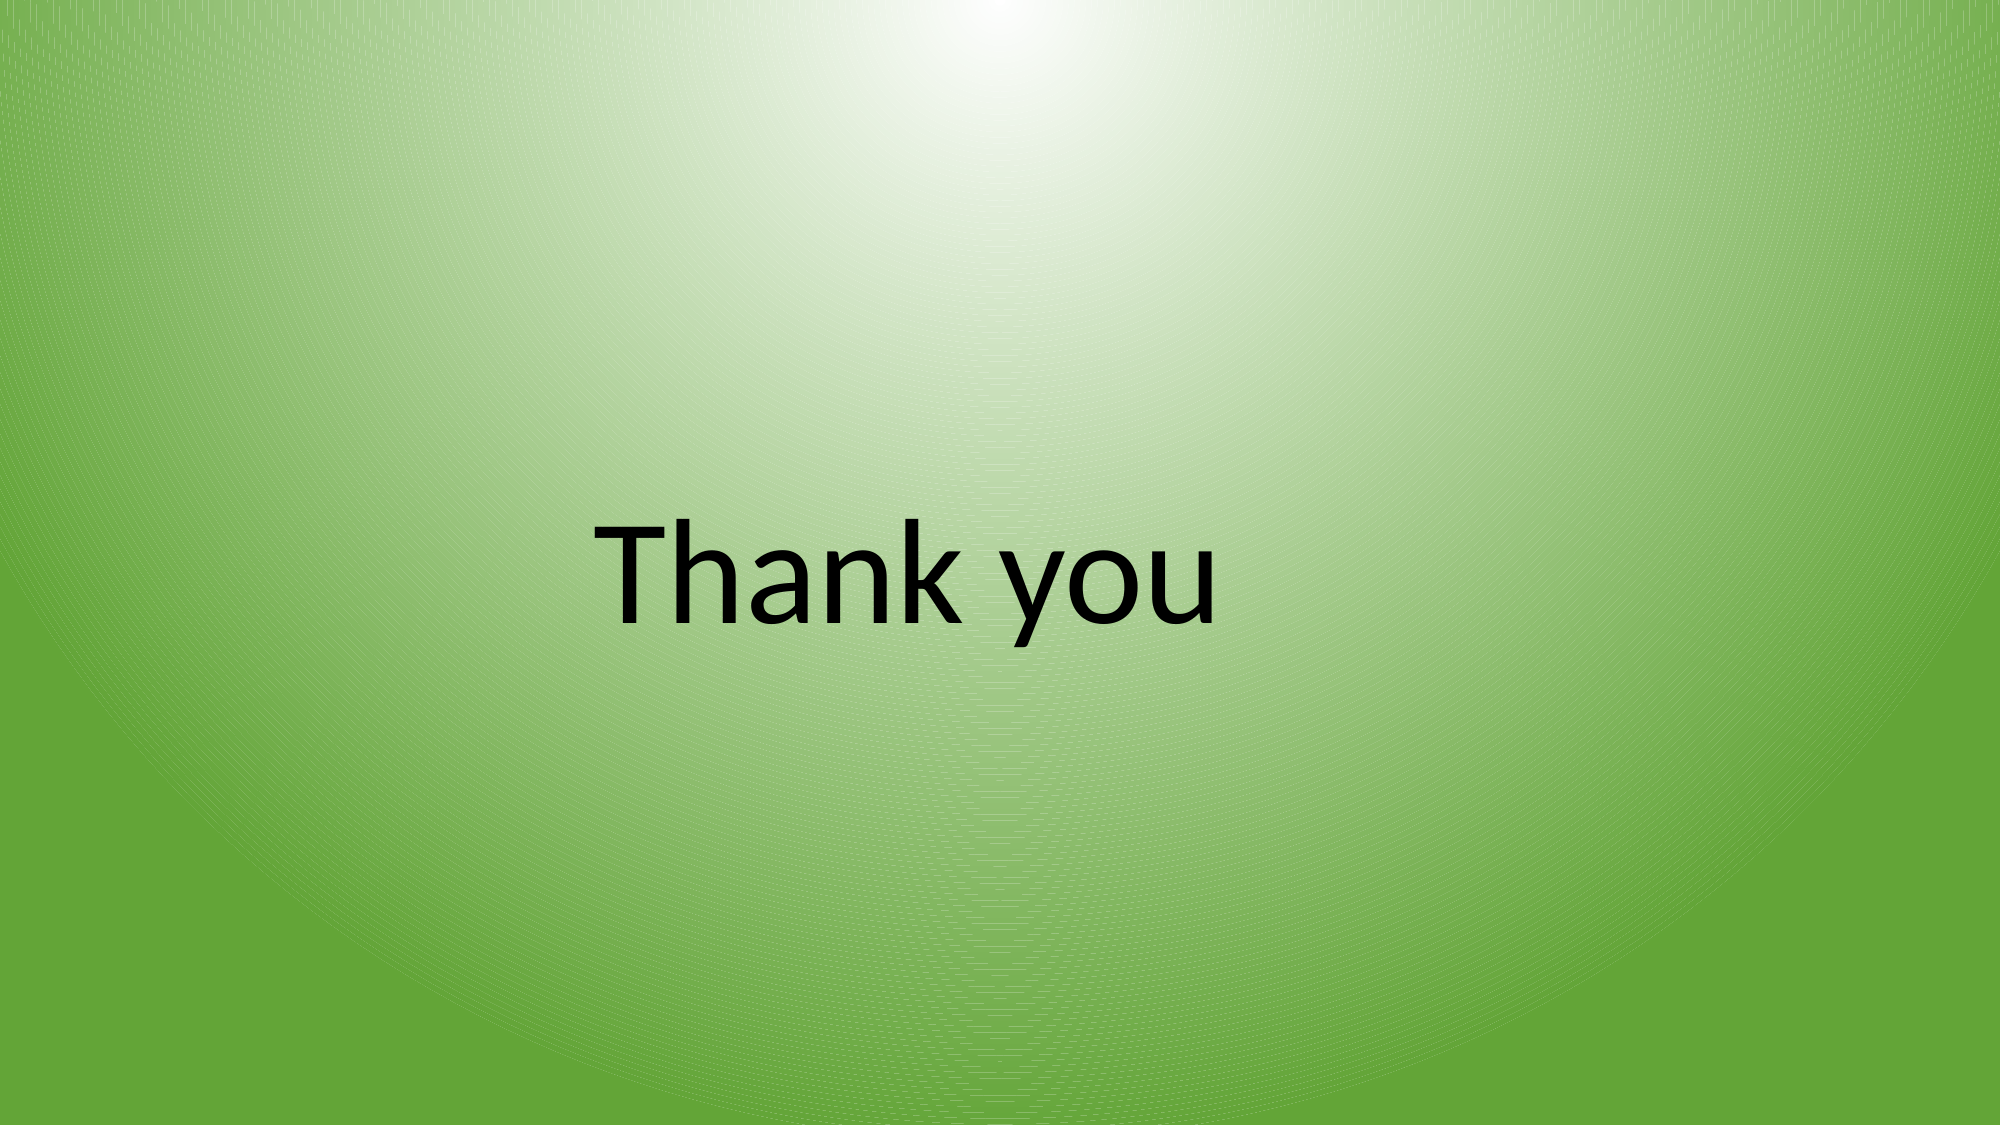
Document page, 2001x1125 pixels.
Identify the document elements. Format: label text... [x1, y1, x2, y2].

title Thank you [578, 465, 1456, 684]
